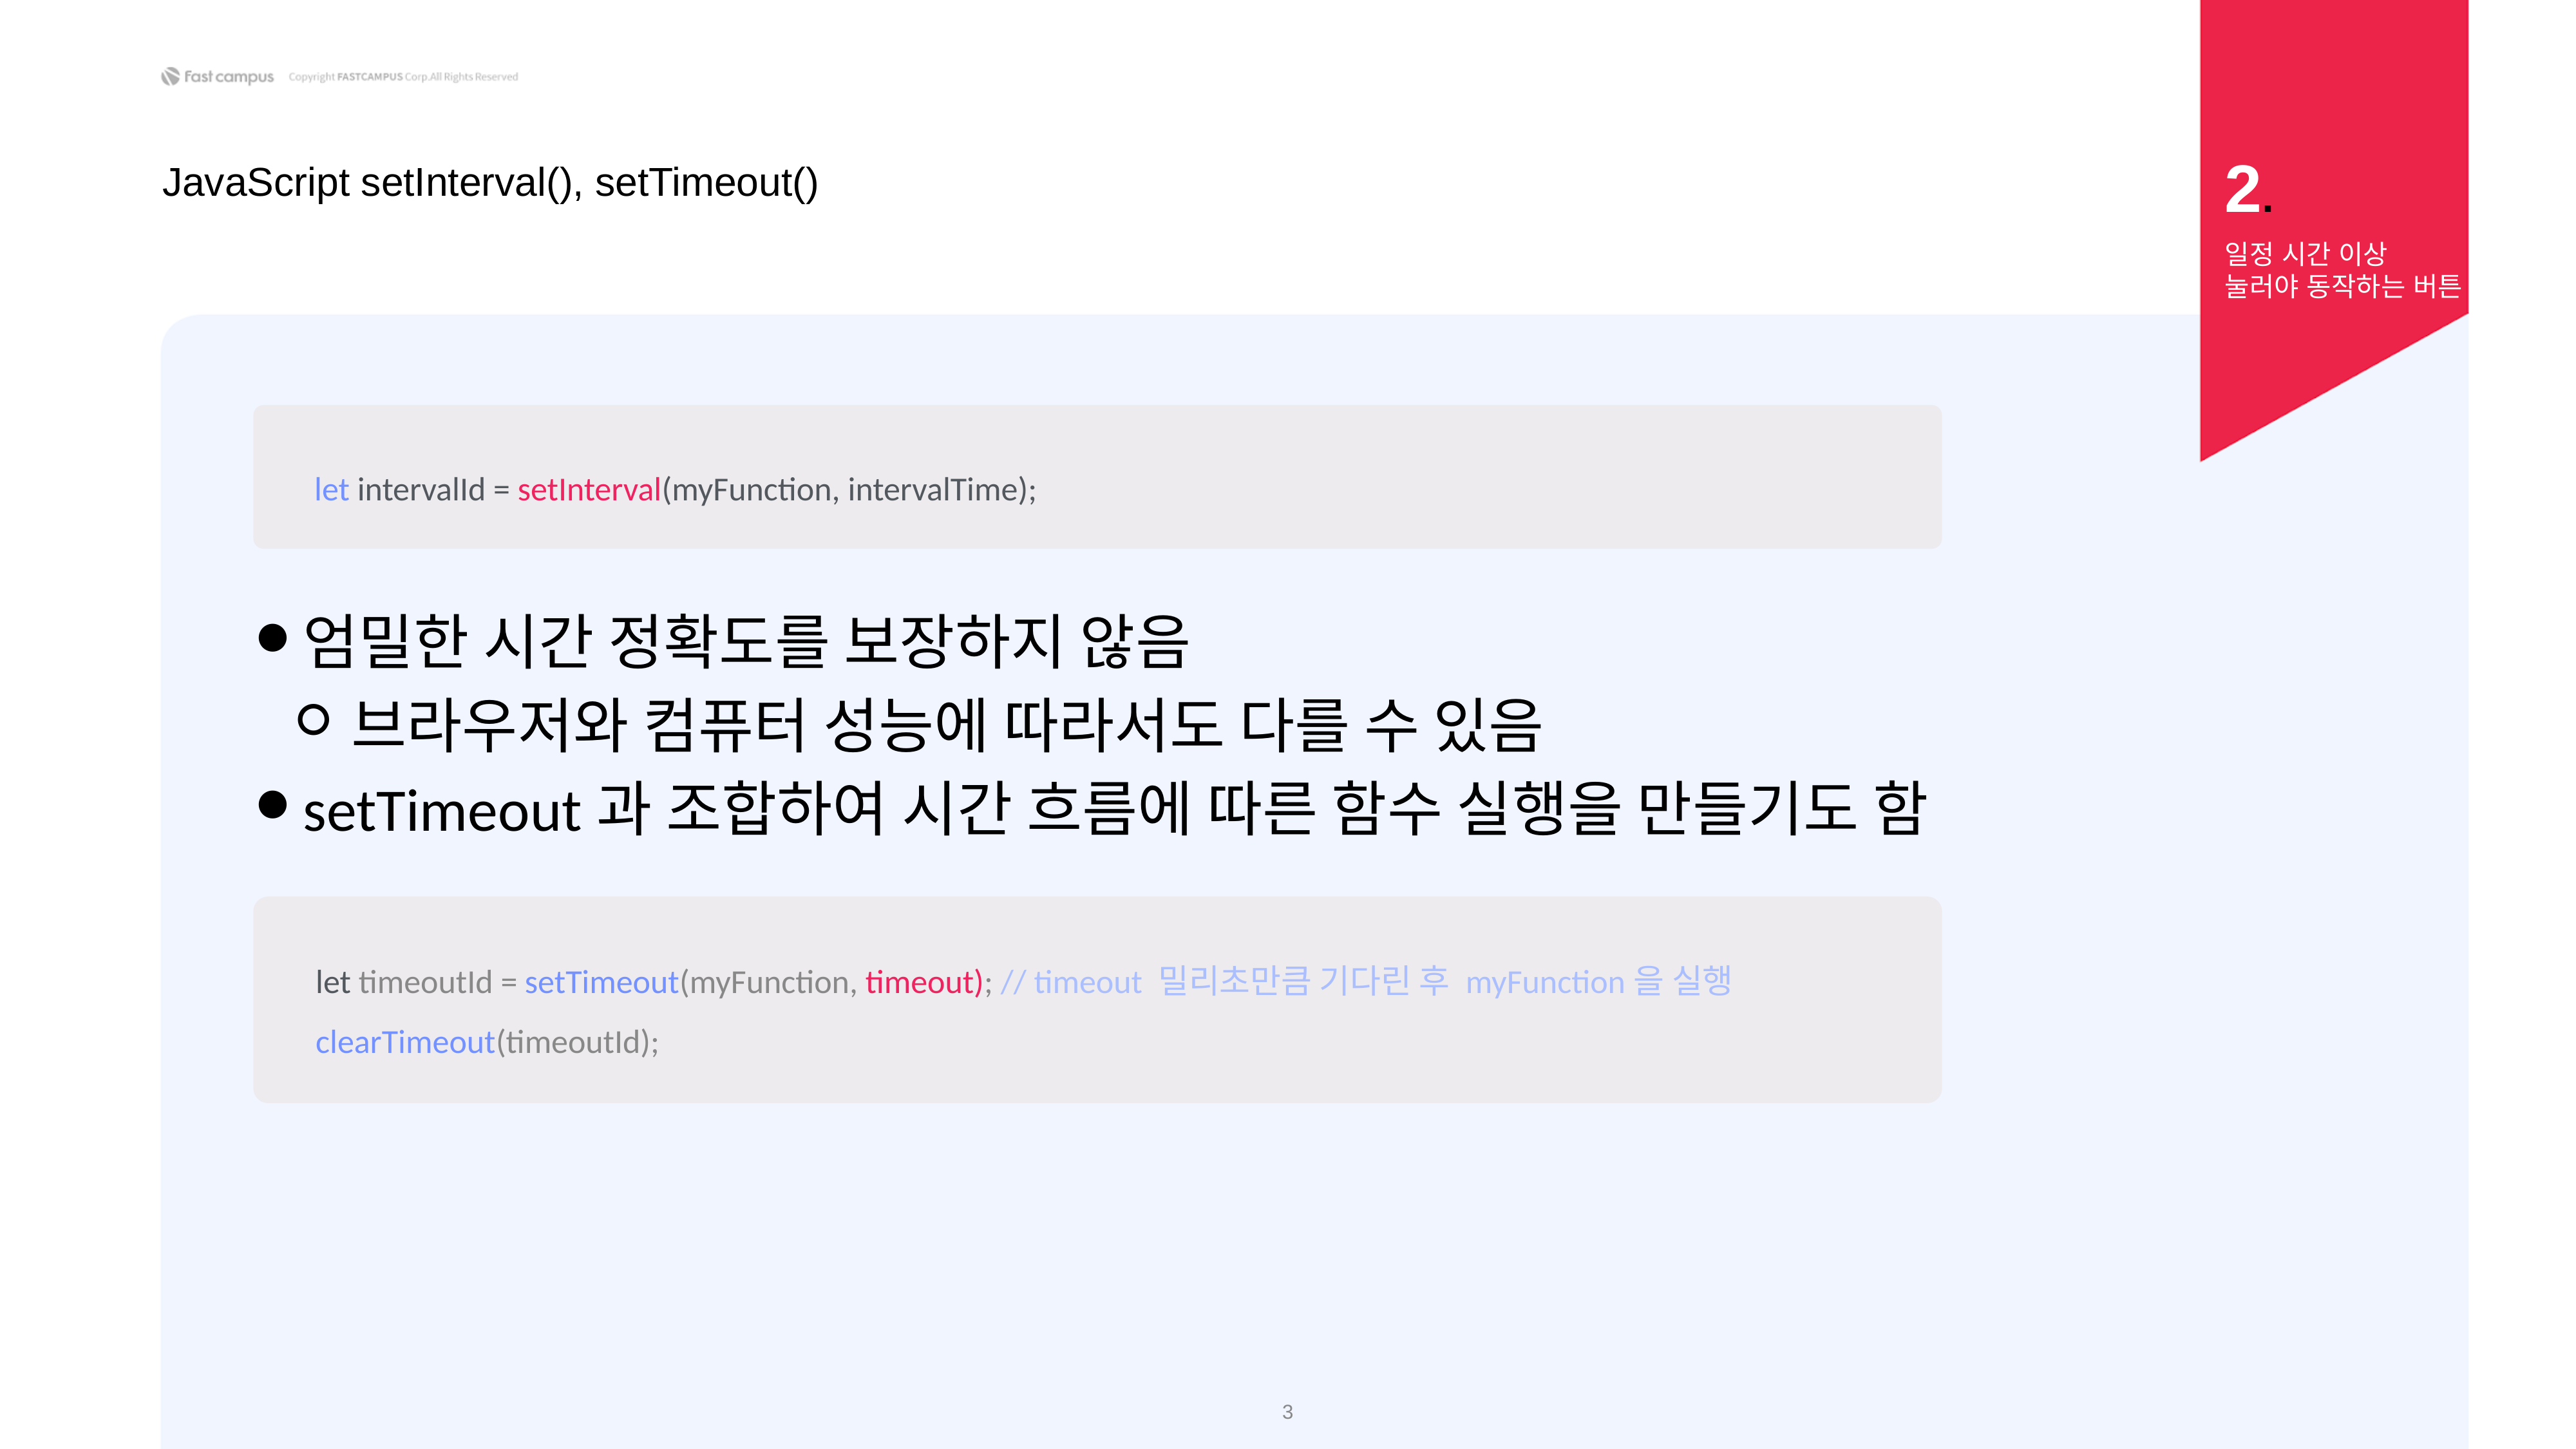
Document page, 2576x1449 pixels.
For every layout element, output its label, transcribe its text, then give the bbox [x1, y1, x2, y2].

text_box let timeoutId = setTimeout(myFunction, timeout); // timeout 밀리초만큼 기다린 후 myFunction을 실행 clearTimeout(timeoutId); [253, 896, 1942, 1103]
text_box 엄밀한 시간 정확도를 보장하지 않음 브라우저와 컴퓨터 성능에 따라서도 다를 수 있음 setTimeout과 조합하여 시간 흐름에 따른 함수 실행을 만들기도 함 [253, 592, 1942, 857]
text_box 일정 시간 이상 눌러야 동작하는 버튼 [2200, 232, 2469, 316]
slide_number ‹#› [998, 1372, 1578, 1449]
picture [0, 0, 2576, 1449]
text_box JavaScript setInterval(), setTimeout() [160, 154, 1032, 269]
text_box let intervalId = setInterval(myFunction, intervalTime); [253, 404, 1942, 549]
text_box 2. [2200, 148, 2469, 232]
